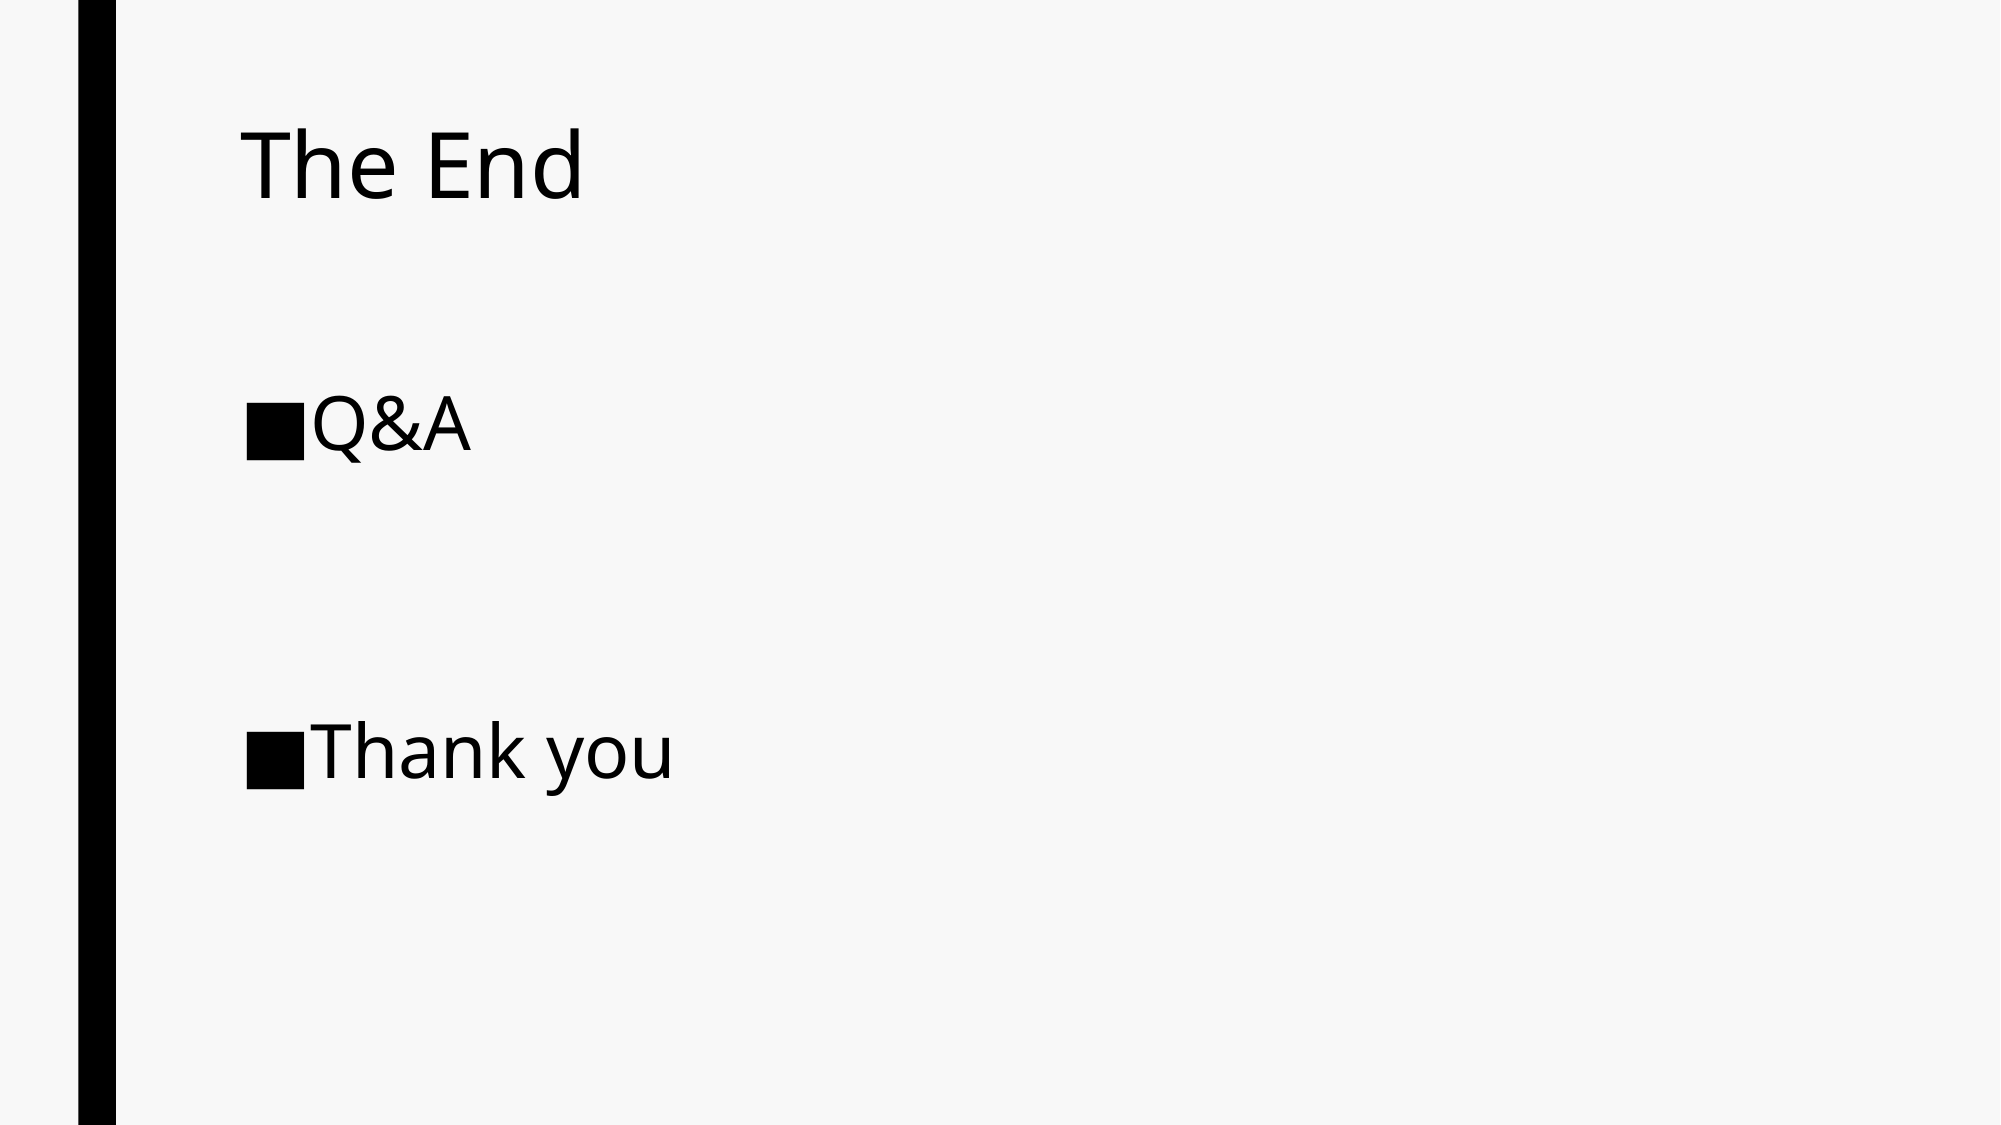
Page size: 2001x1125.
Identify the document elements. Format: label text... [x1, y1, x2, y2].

title The End [225, 112, 1800, 357]
list Q&A Thank you [225, 375, 1800, 963]
